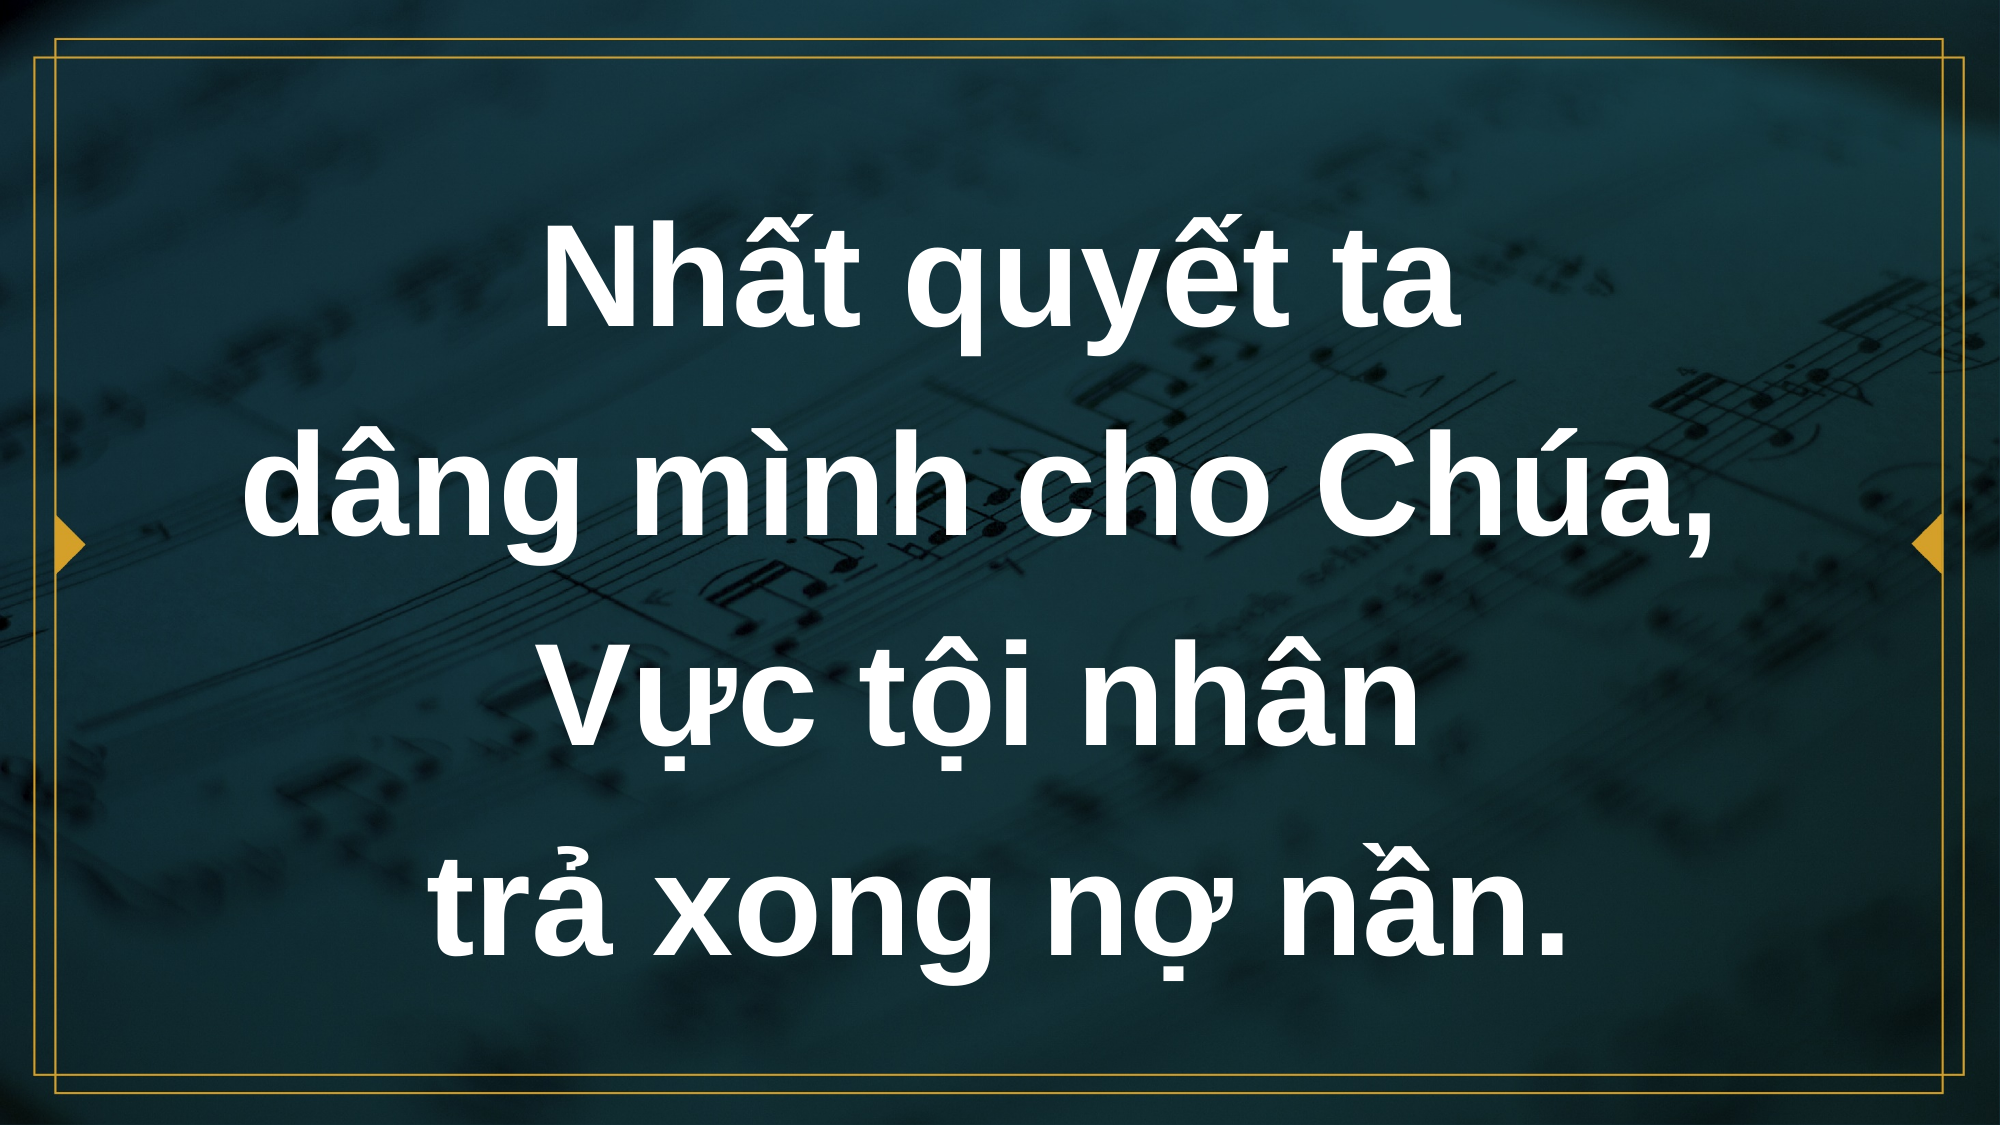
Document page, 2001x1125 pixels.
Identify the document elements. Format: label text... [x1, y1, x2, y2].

picture [0, 0, 2000, 1125]
title Nhất quyết ta dâng mình cho Chúa, Vực tội nhân trả xong nợ nần. [55, 53, 1945, 1077]
